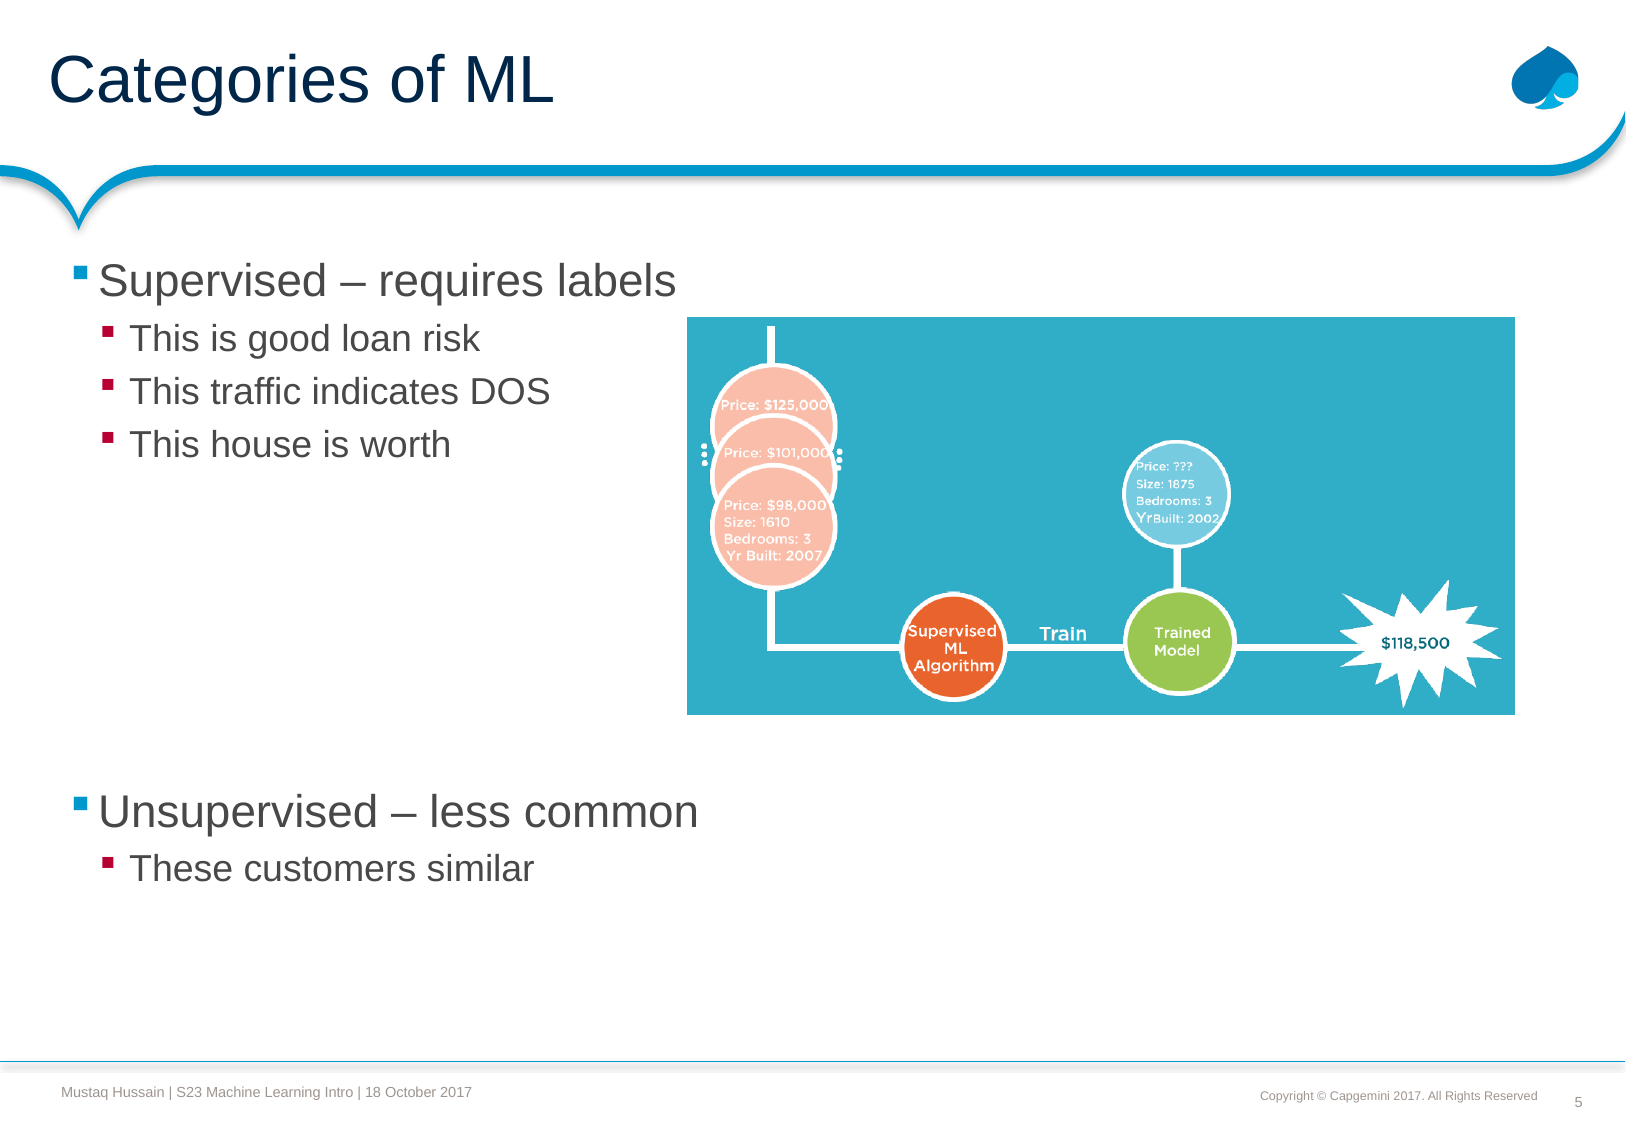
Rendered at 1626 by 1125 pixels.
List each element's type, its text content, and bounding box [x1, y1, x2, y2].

picture [687, 317, 1515, 715]
list Supervised – requires labels This is good loan risk This traffic indicates DOS This house is worth Unsupervised – less common These customers similar [53, 245, 1625, 1007]
title Categories of ML [0, 0, 1625, 165]
